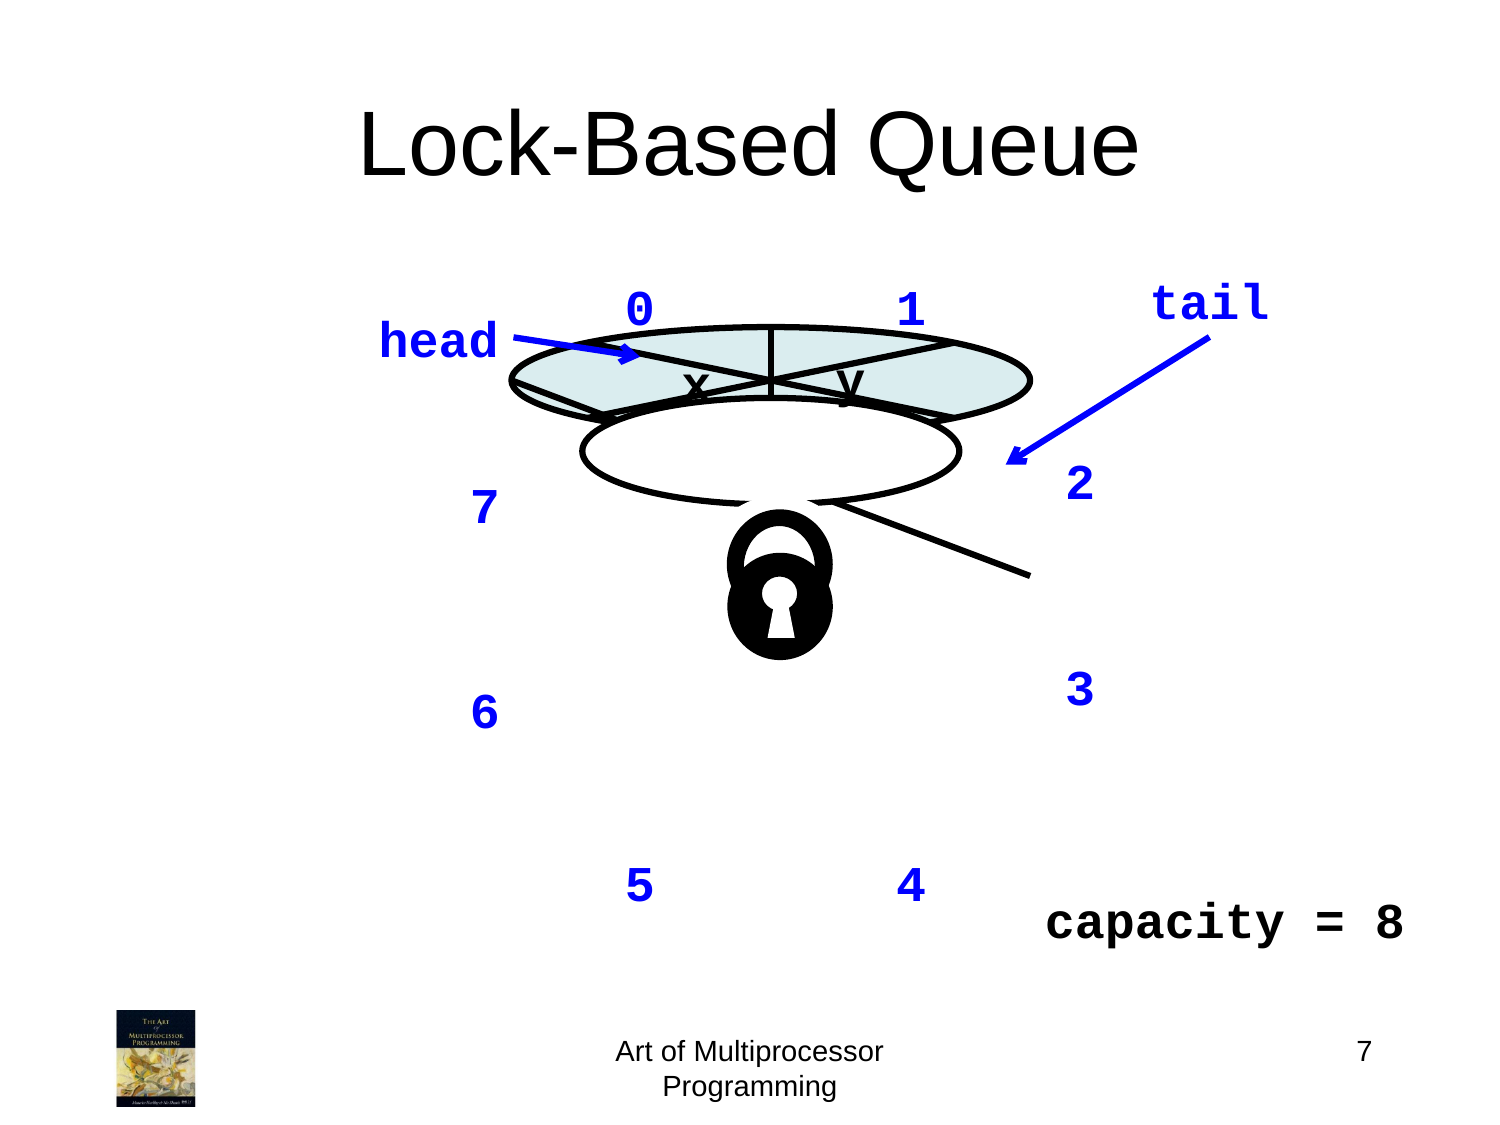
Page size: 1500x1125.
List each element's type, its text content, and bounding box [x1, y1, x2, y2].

text_box 0 [610, 268, 670, 325]
text_box [728, 605, 832, 660]
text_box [511, 326, 1031, 598]
picture [107, 1010, 204, 1107]
slide_number 7 [1074, 1024, 1388, 1101]
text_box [514, 337, 641, 357]
text_box 3 [1050, 647, 1111, 723]
footer Art of Multiprocessor Programming [512, 1024, 988, 1101]
text_box [699, 605, 859, 672]
text_box [768, 605, 794, 637]
text_box 1 [881, 268, 942, 325]
text_box 7 [455, 466, 506, 541]
text_box 6 [455, 671, 515, 747]
text_box 4 [881, 843, 942, 919]
text_box head [363, 299, 514, 375]
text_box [1005, 337, 1210, 465]
text_box 5 [610, 843, 670, 919]
text_box tail [1134, 262, 1285, 337]
text_box capacity = 8 [1030, 881, 1420, 957]
title Lock-Based Queue [75, 45, 1425, 233]
text_box [765, 605, 774, 611]
text_box 2 [1050, 474, 1111, 517]
